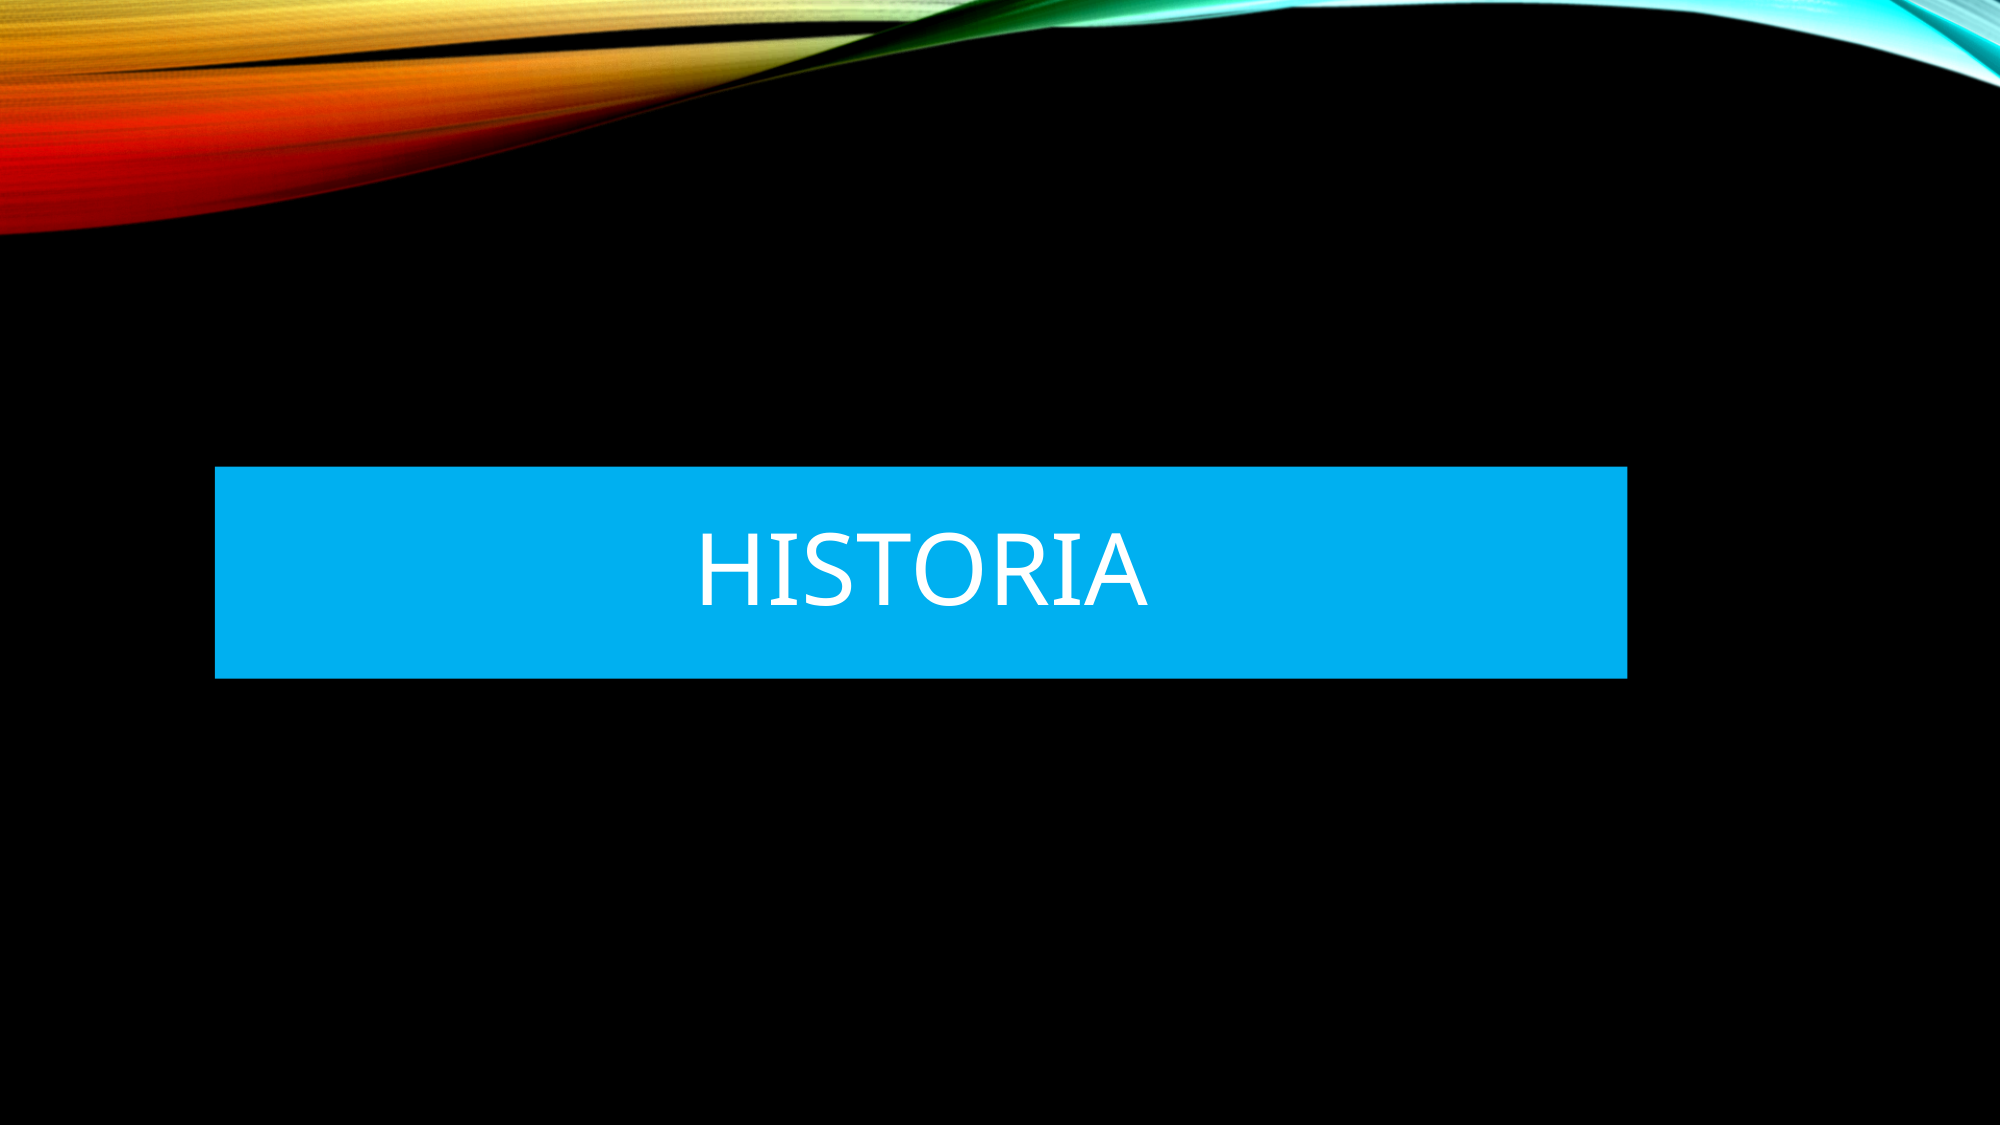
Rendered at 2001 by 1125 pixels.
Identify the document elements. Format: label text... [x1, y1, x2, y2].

picture [0, 0, 2000, 237]
title Historia [214, 466, 1628, 679]
